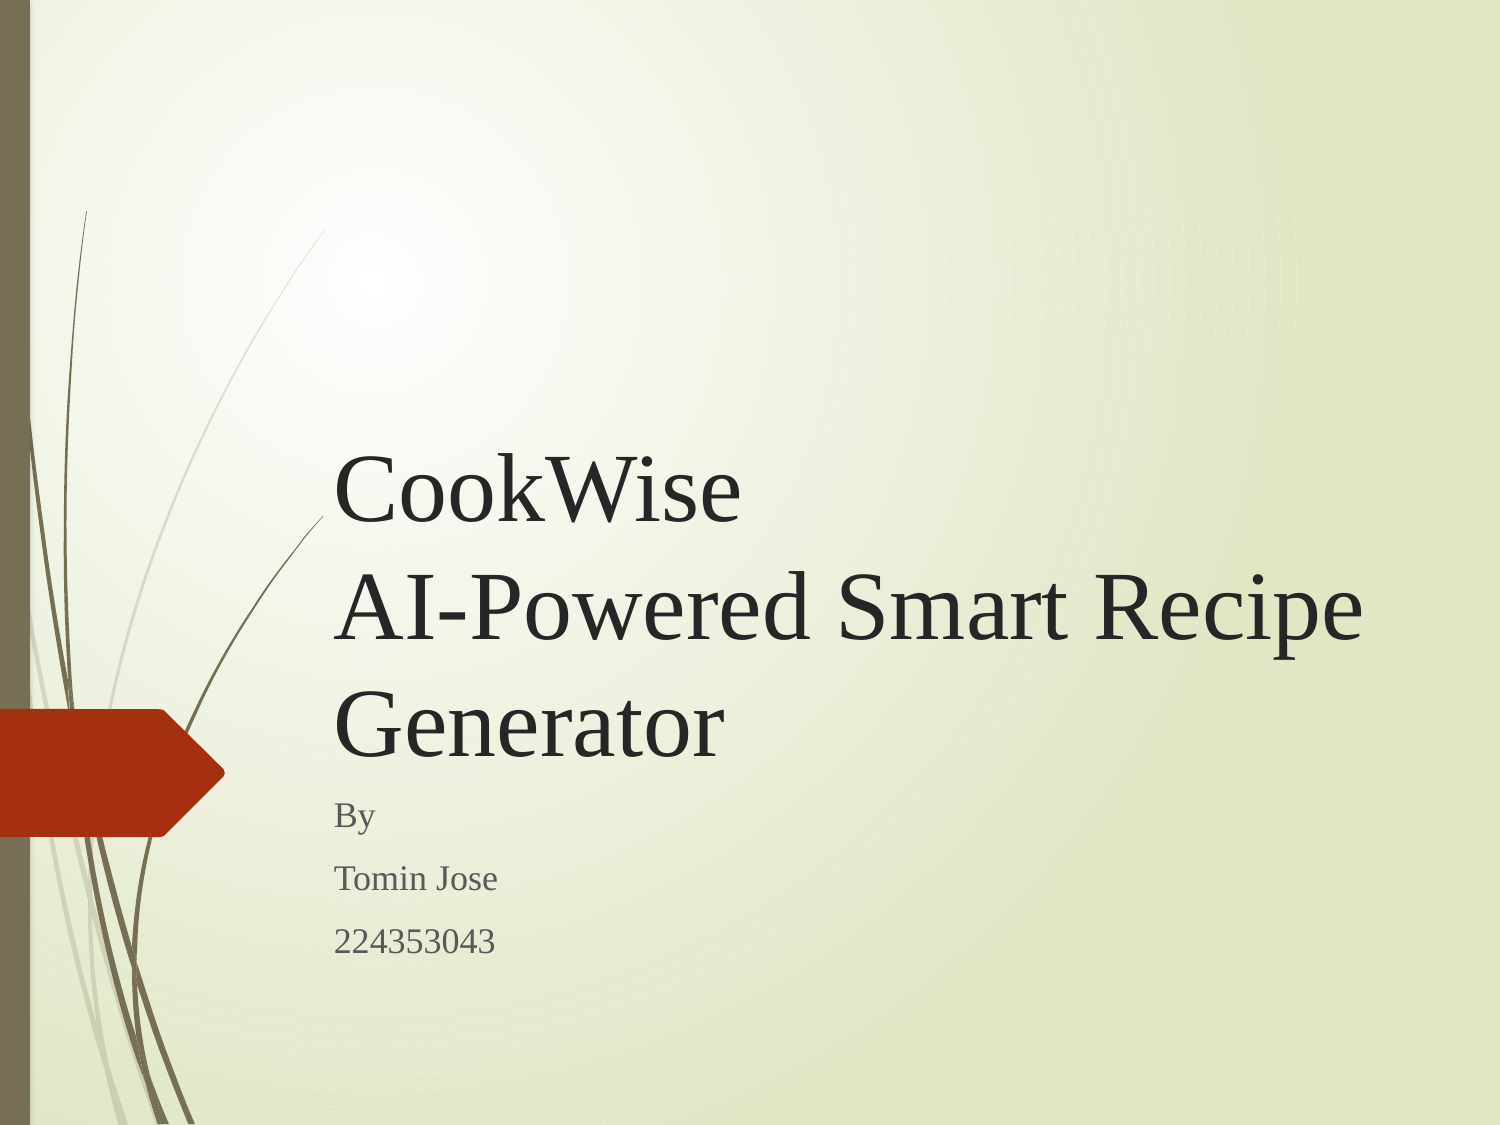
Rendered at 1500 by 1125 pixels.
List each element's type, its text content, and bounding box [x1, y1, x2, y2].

title CookWise AI-Powered Smart Recipe Generator [318, 412, 1402, 783]
subtitle By Tomin Jose 224353043 [318, 783, 1402, 969]
